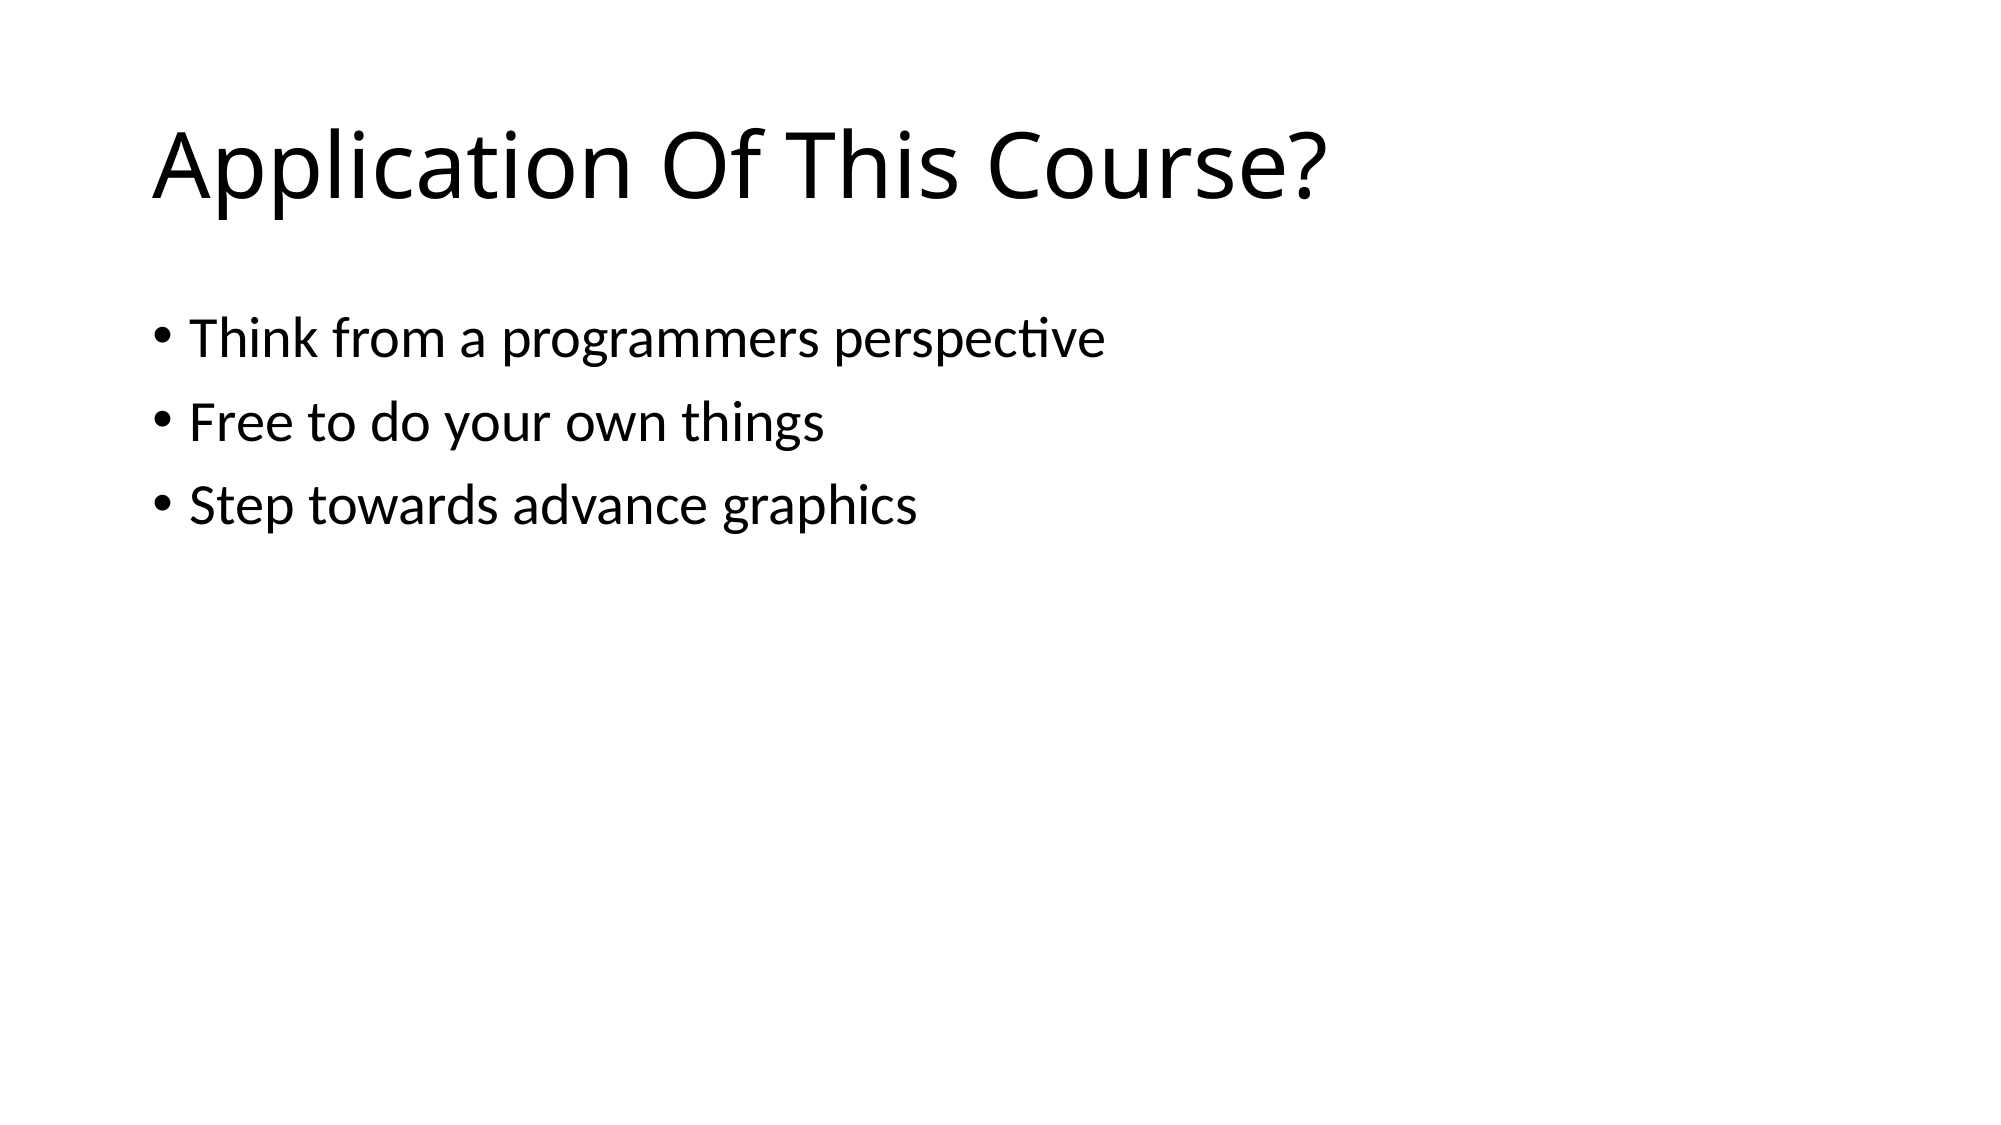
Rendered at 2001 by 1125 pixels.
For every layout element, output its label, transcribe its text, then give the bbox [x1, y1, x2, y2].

title Application Of This Course? [137, 59, 1863, 278]
list Think from a programmers perspective Free to do your own things Step towards advance graphics [137, 299, 1863, 1014]
